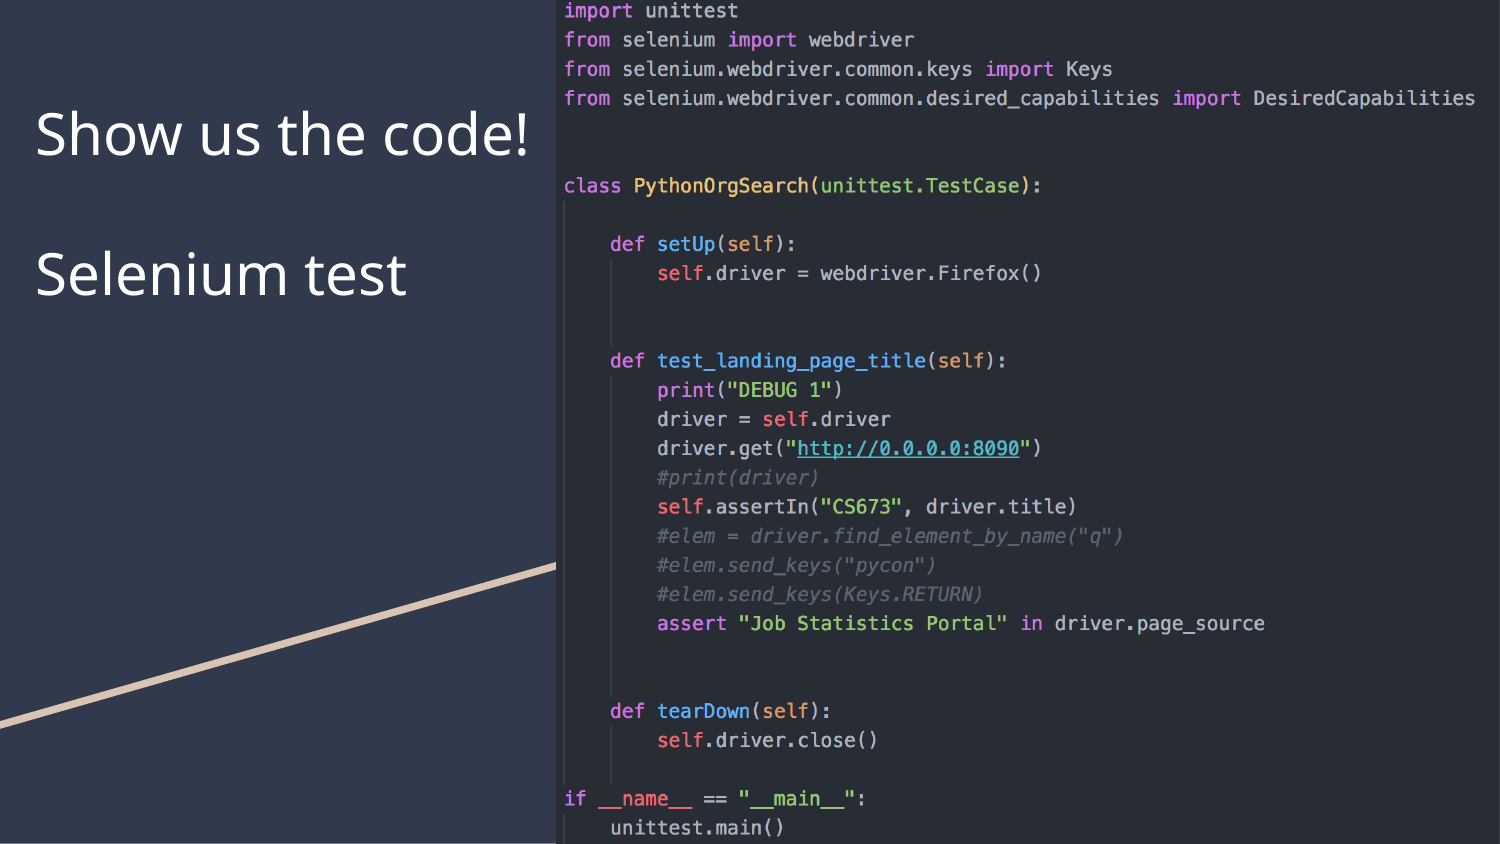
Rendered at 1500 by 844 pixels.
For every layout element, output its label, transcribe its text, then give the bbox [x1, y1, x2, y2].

title Show us the code! Selenium test [20, 82, 551, 494]
picture [556, 0, 1500, 844]
